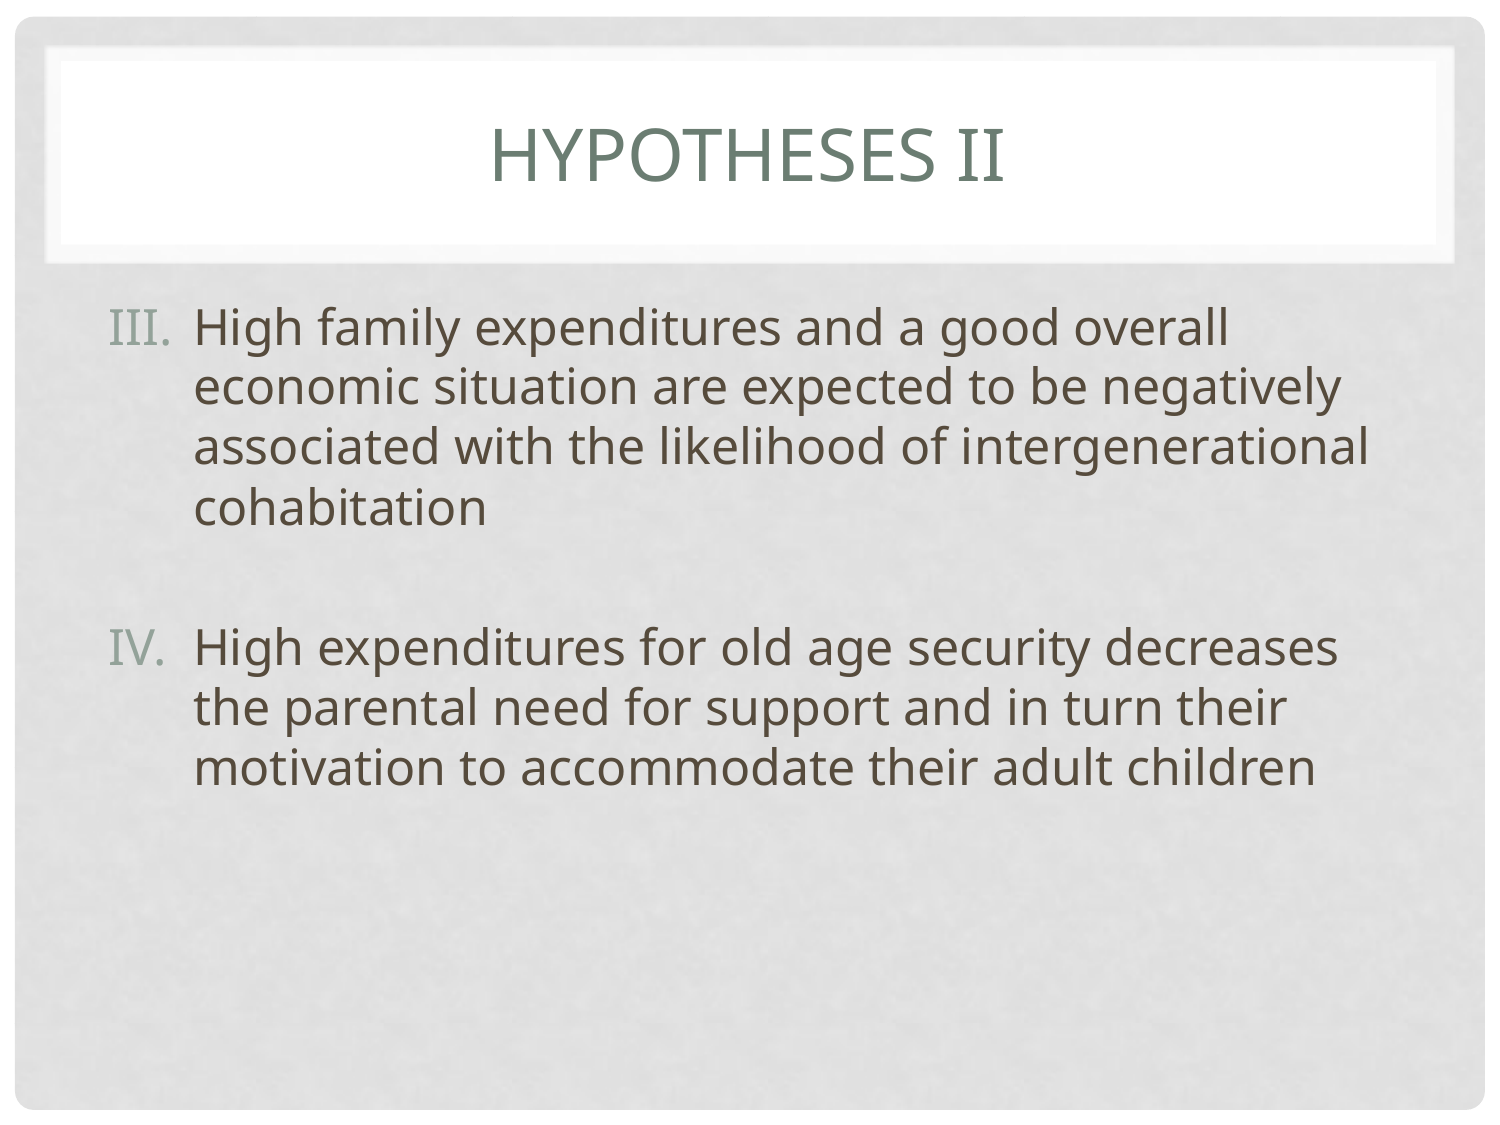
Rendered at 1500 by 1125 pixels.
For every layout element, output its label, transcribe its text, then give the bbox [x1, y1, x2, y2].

title Hypotheses II [69, 66, 1425, 238]
list High family expenditures and a good overall economic situation are expected to be negatively associated with the likelihood of intergenerational cohabitation High expenditures for old age security decreases the parental need for support and in turn their motivation to accommodate their adult children [75, 287, 1425, 1005]
